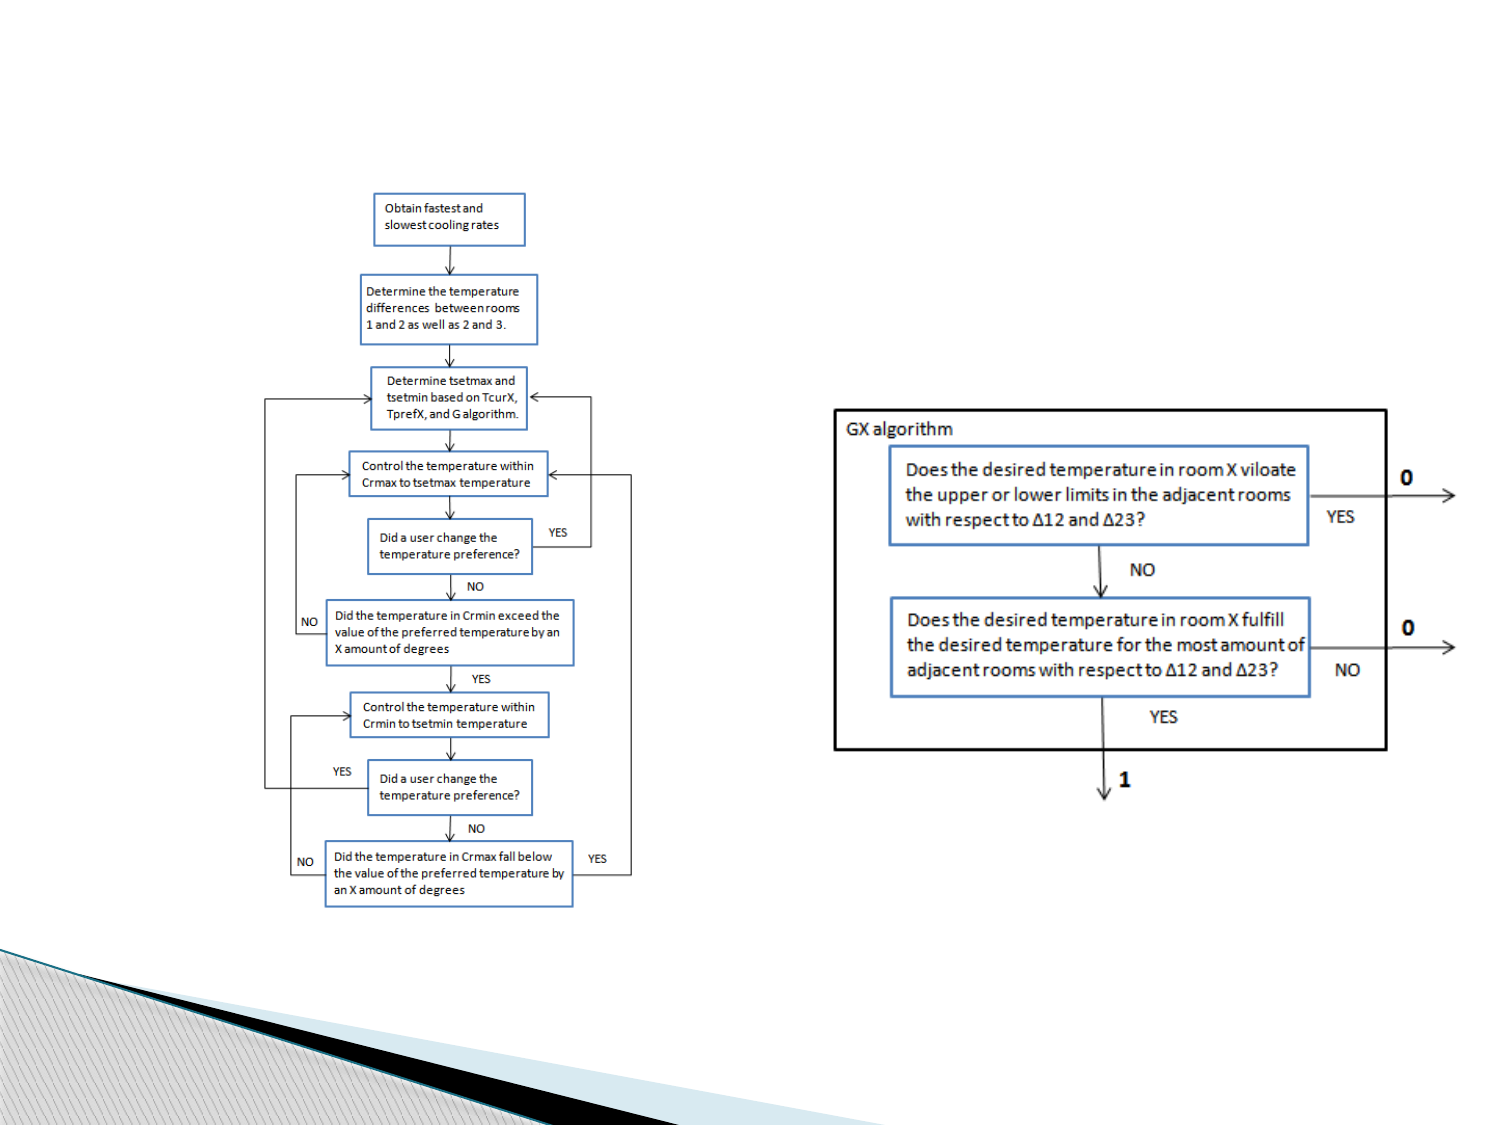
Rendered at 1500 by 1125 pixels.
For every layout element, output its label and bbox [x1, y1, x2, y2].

picture [801, 387, 1496, 837]
list [224, 174, 667, 918]
